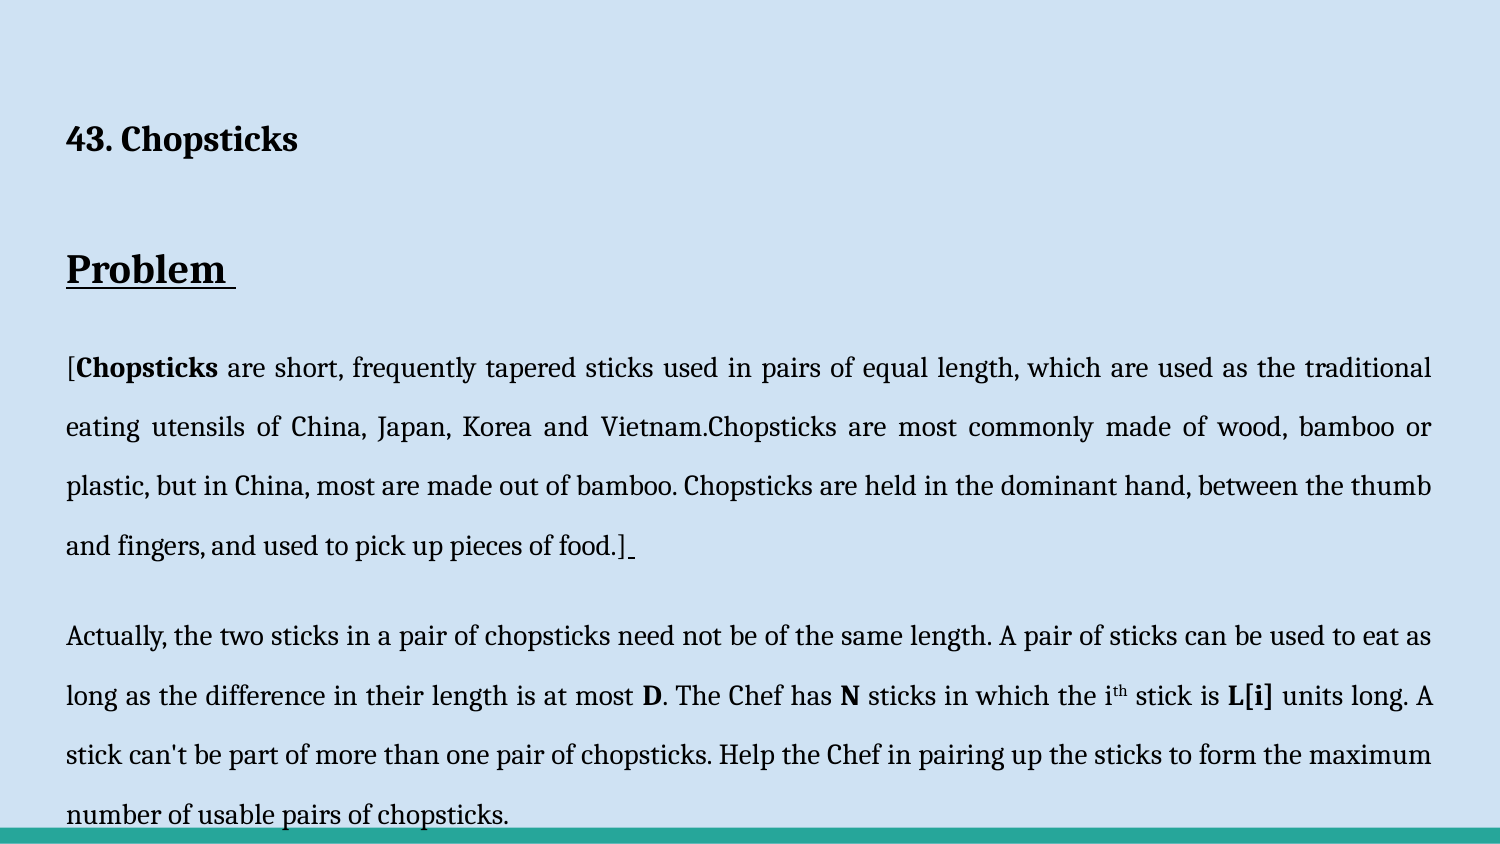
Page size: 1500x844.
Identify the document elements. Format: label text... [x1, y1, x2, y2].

title 43. Chopsticks [51, 72, 1449, 174]
list Problem [Chopsticks are short, frequently tapered sticks used in pairs of equal length, which are used as the traditional eating utensils of China, Japan, Korea and Vietnam.Chopsticks are most commonly made of wood, bamboo or plastic, but in China, most are made out of bamboo. Chopsticks are held in the dominant hand, between the thumb and fingers, and used to pick up pieces of food.] Actually, the two sticks in a pair of chopsticks need not be of the same length. A pair of sticks can be used to eat as long as the difference in their length is at most D. The Chef has N sticks in which the ith stick is L[i] units long. A stick can't be part of more than one pair of chopsticks. Help the Chef in pairing up the sticks to form the maximum number of usable pairs of chopsticks. [51, 192, 1449, 750]
